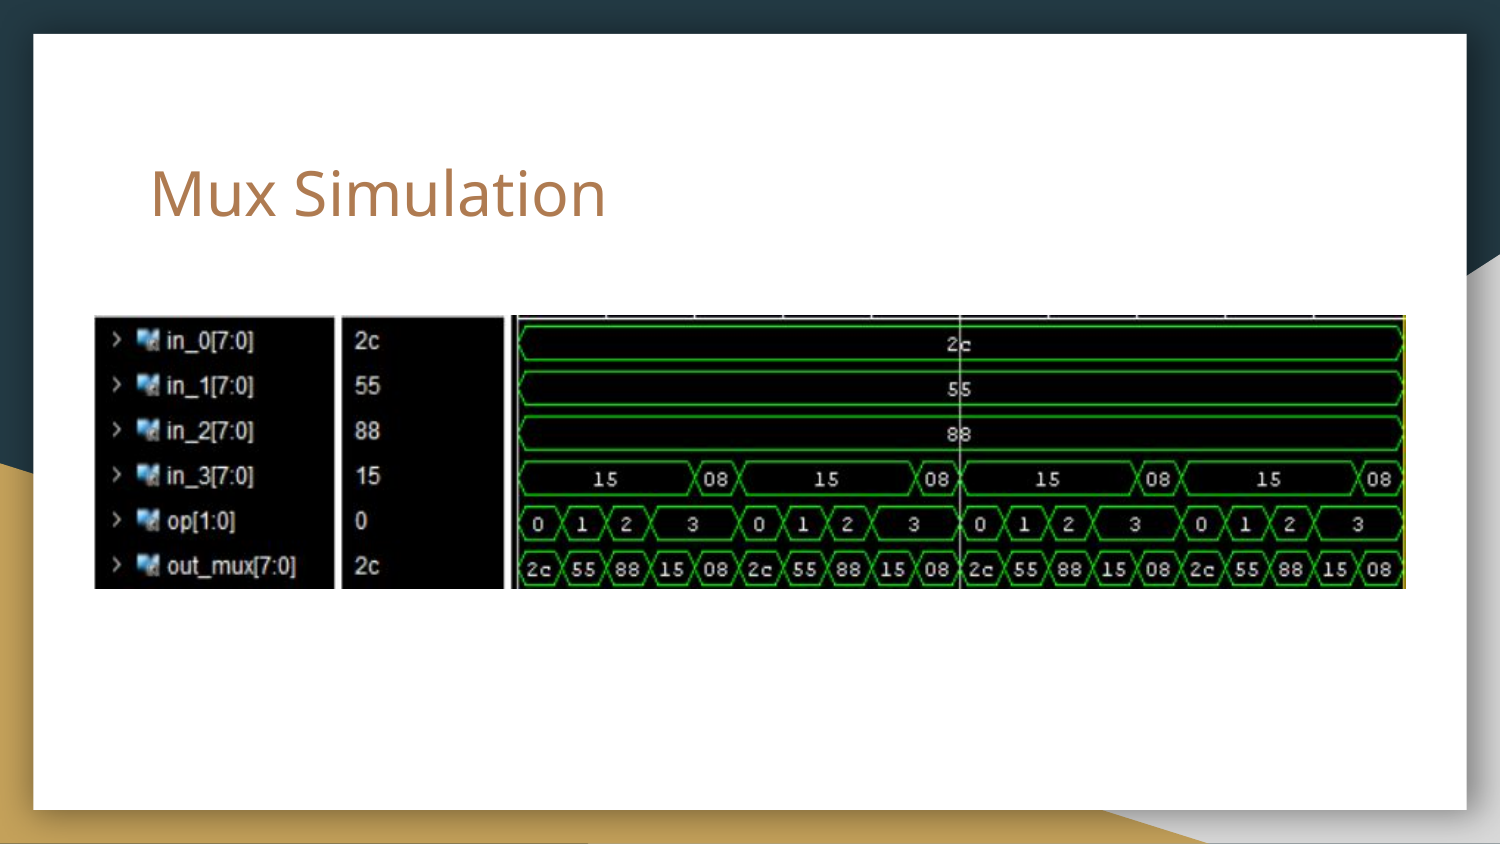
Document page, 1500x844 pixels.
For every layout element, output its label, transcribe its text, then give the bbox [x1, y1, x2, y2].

title Mux Simulation [134, 138, 1366, 296]
picture [93, 315, 1407, 590]
